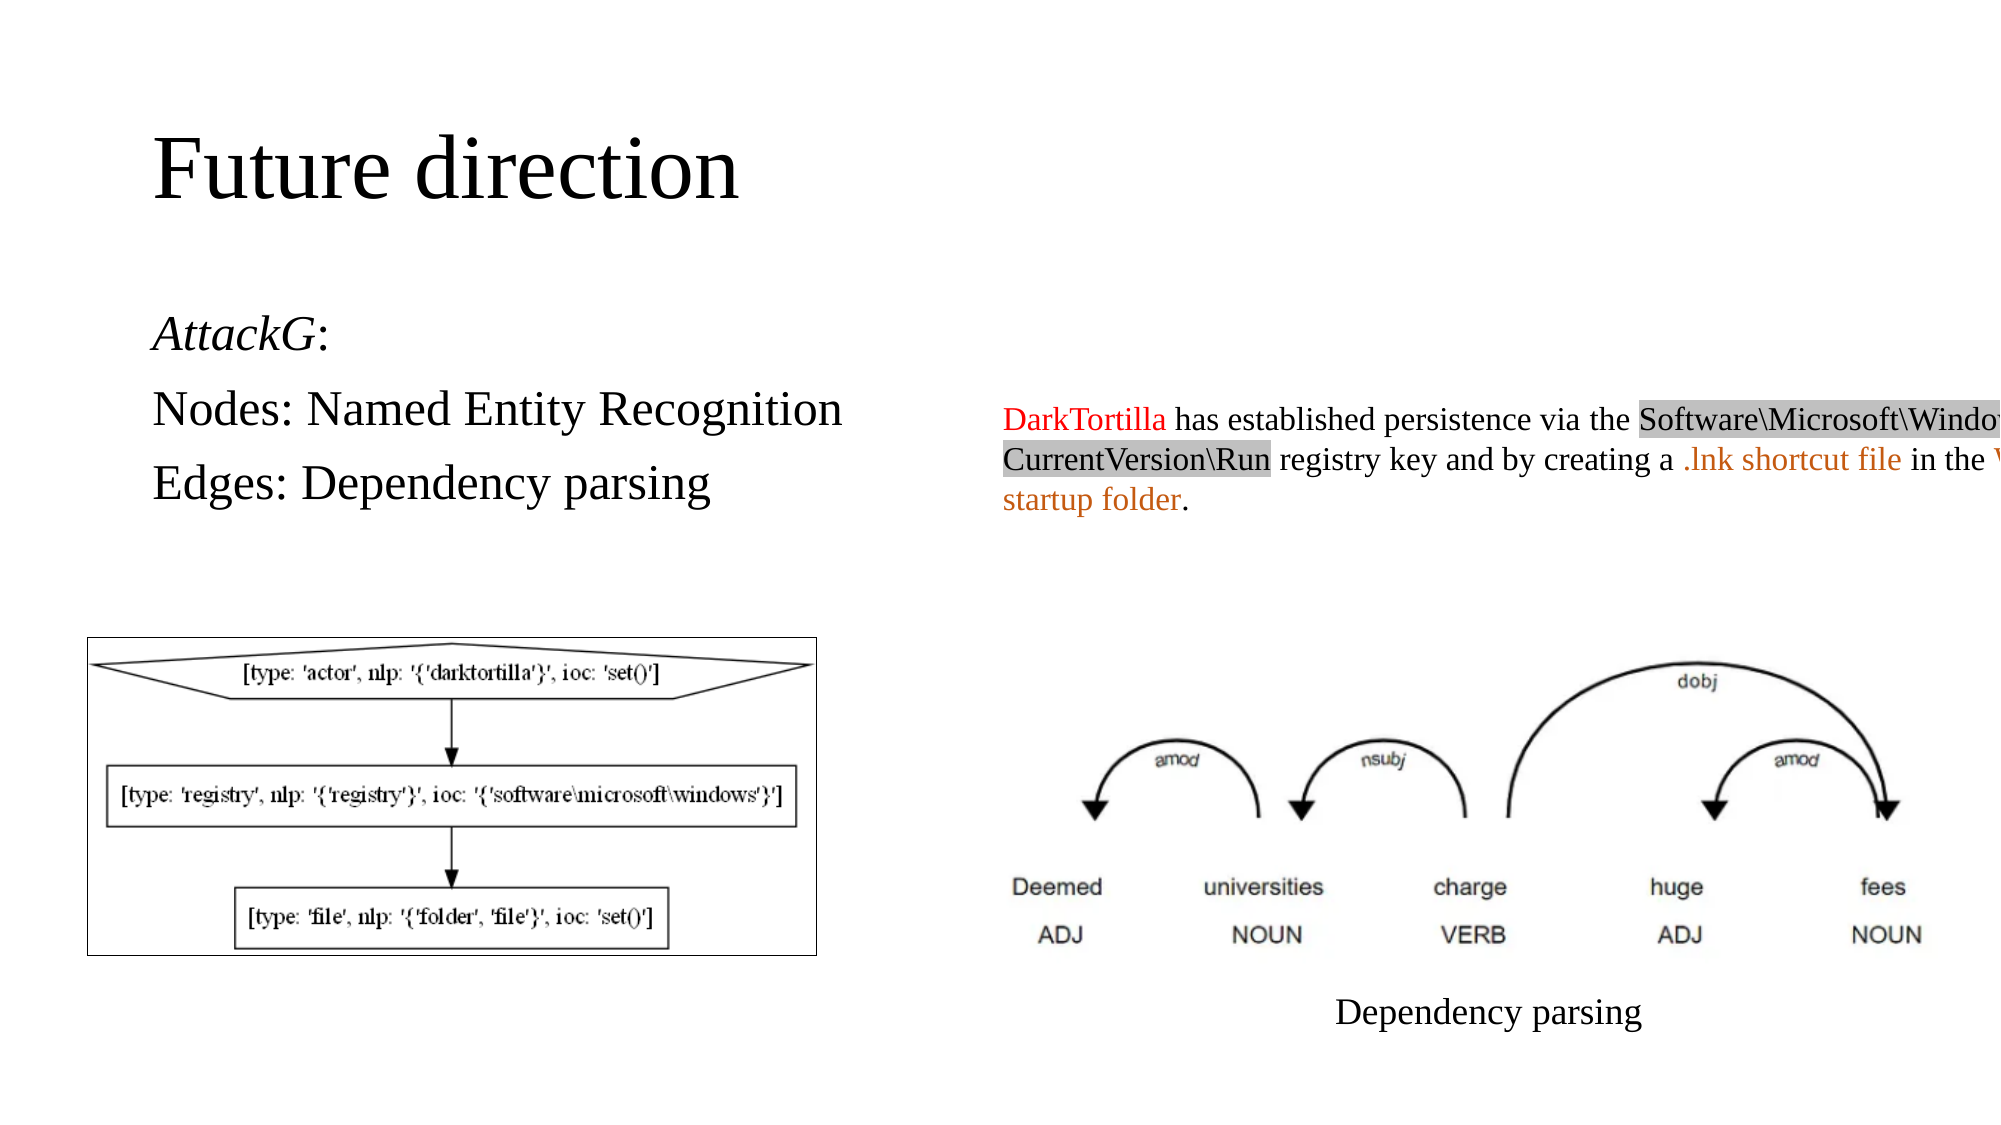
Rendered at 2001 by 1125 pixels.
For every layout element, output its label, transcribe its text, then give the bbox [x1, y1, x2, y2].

title Future direction [137, 59, 1863, 278]
picture [976, 621, 1966, 990]
picture [87, 637, 818, 956]
text_box Dependency parsing [1320, 990, 1706, 1040]
list AttackG: Nodes: Named Entity Recognition Edges: Dependency parsing [137, 299, 1863, 1014]
text_box DarkTortilla has established persistence via the Software\Microsoft\WindowsNT\CurrentVersion\Run registry key and by creating a .lnk shortcut file in the Windows startup folder. [987, 389, 2000, 564]
